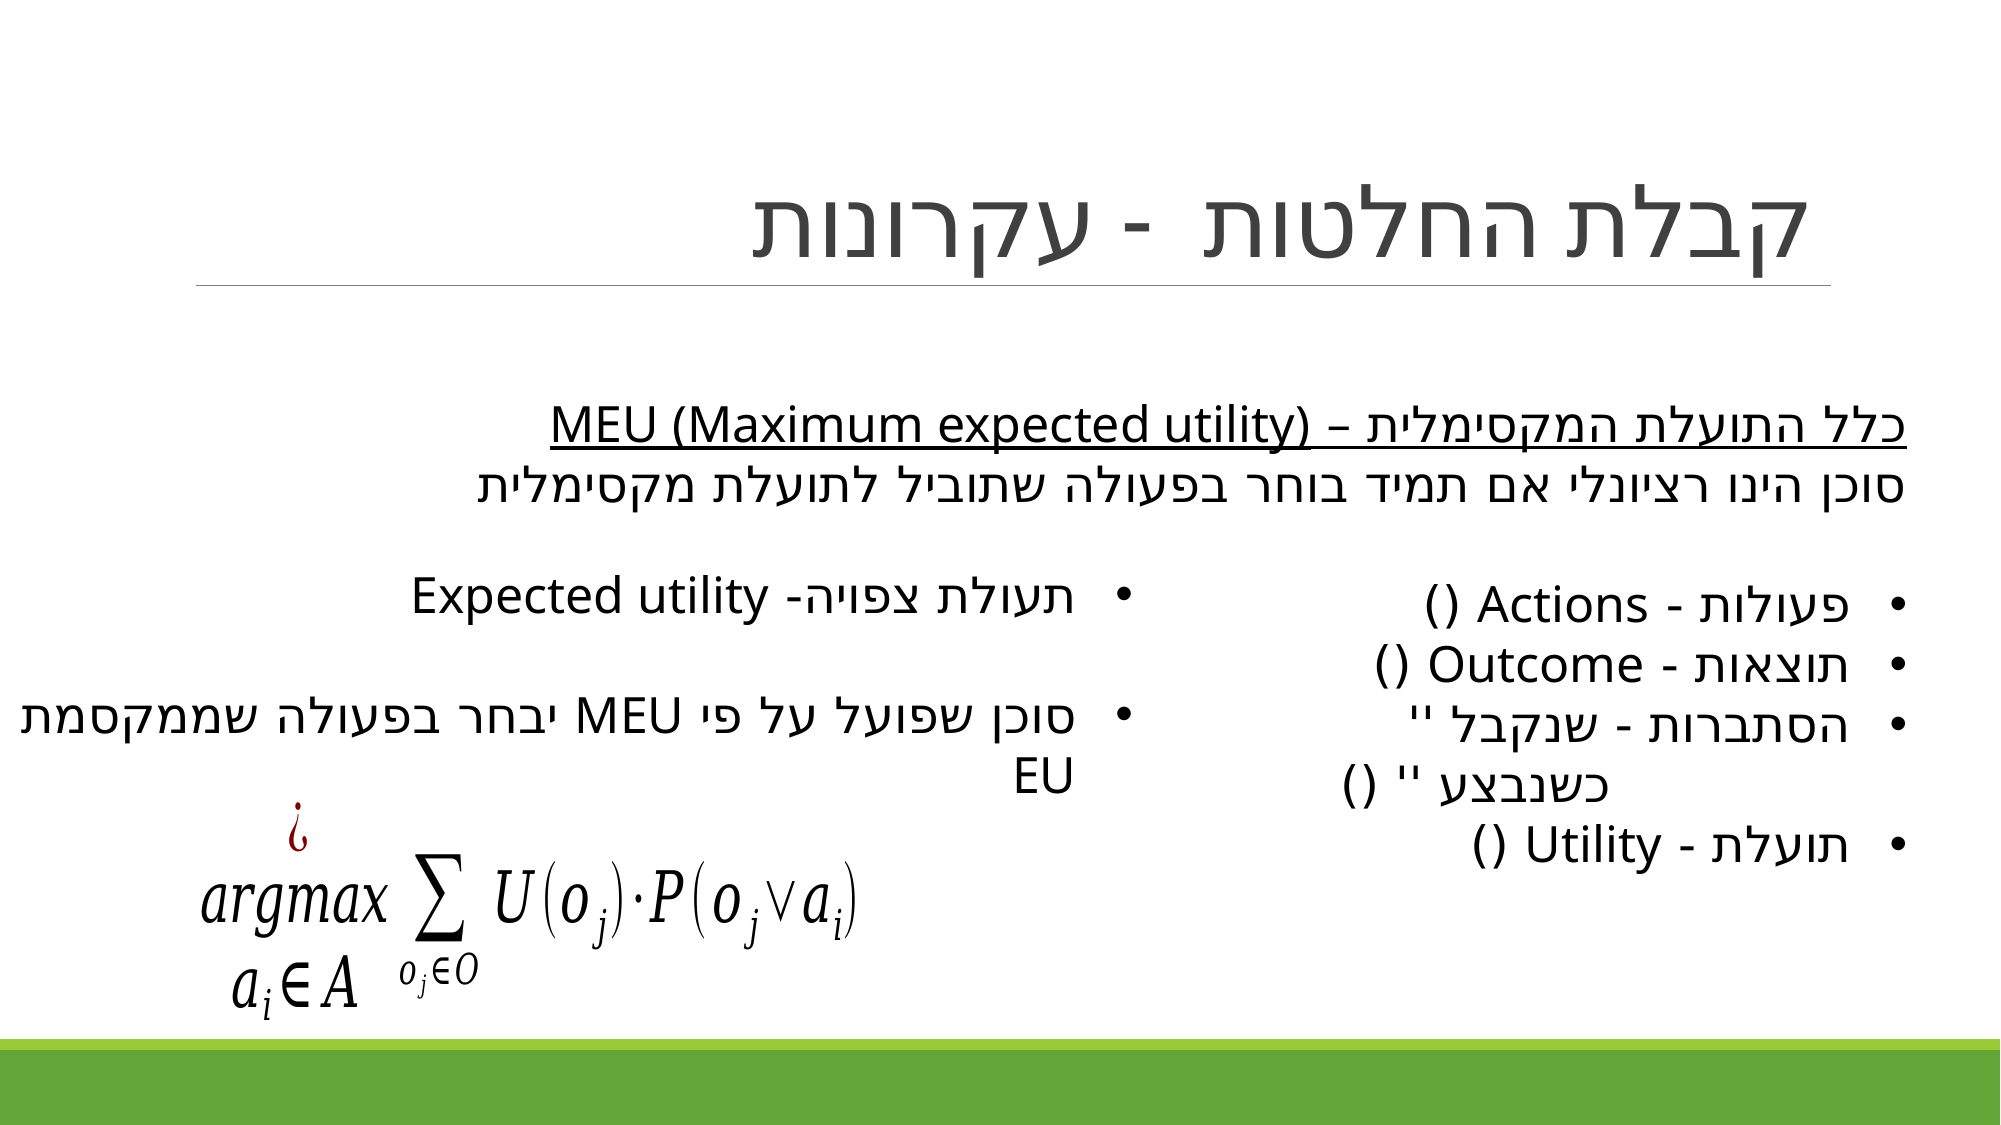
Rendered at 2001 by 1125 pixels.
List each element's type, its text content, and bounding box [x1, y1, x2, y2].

title קבלת החלטות - עקרונות [180, 47, 1830, 285]
